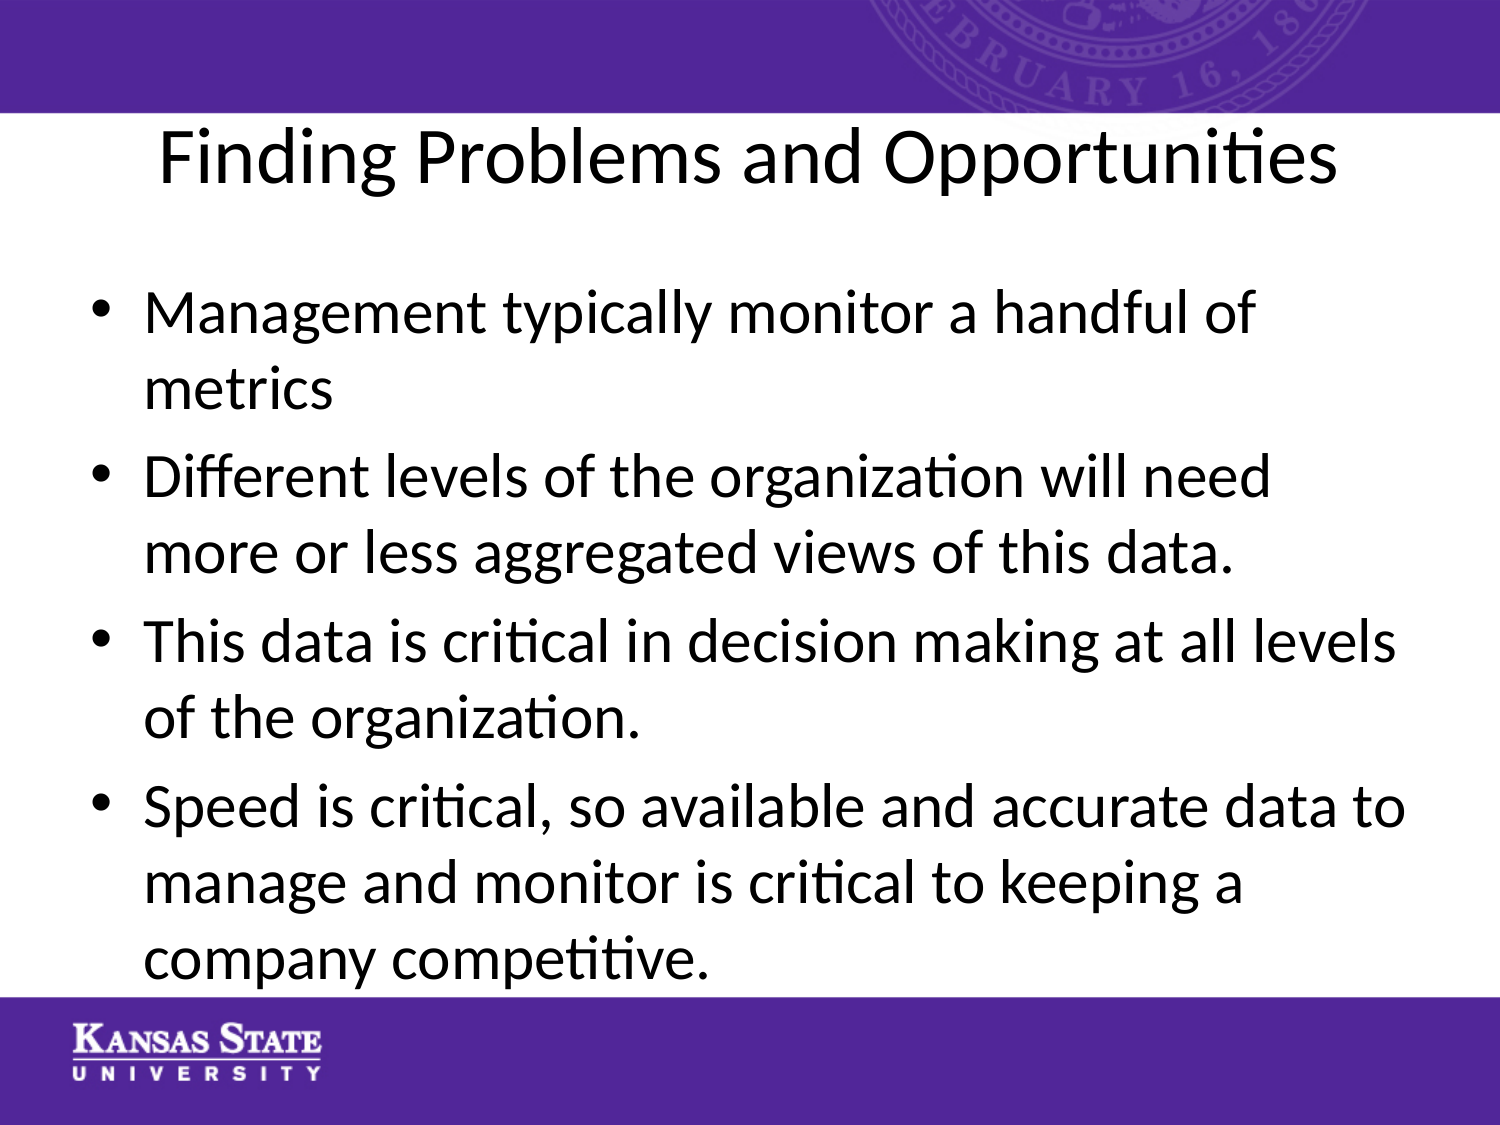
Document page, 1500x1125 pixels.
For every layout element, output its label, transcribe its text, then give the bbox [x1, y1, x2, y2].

list Management typically monitor a handful of metrics Different levels of the organization will need more or less aggregated views of this data. This data is critical in decision making at all levels of the organization. Speed is critical, so available and accurate data to manage and monitor is critical to keeping a company competitive. [75, 262, 1425, 1005]
picture [0, 0, 1500, 1125]
title Finding Problems and Opportunities [75, 57, 1425, 245]
